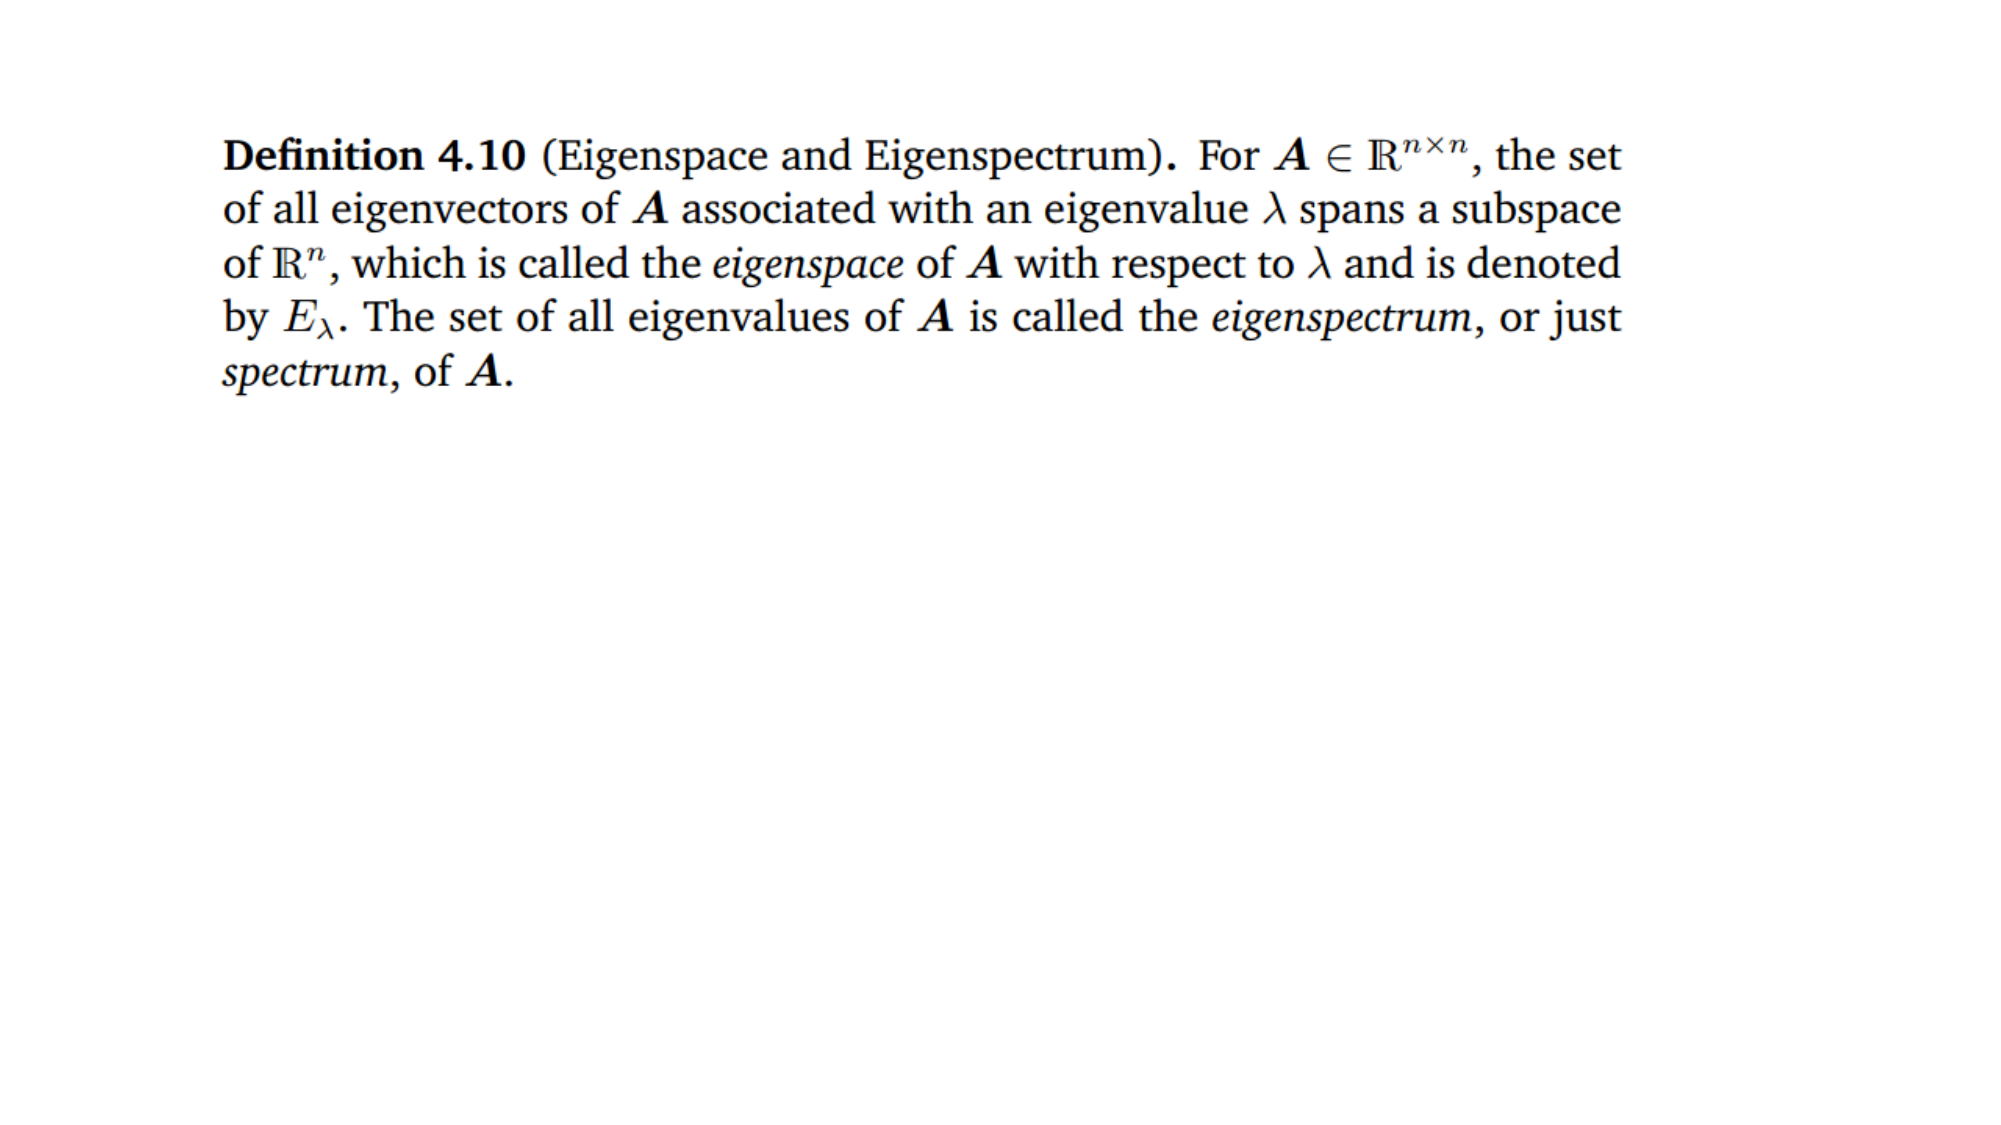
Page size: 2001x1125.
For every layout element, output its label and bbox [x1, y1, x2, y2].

picture [216, 109, 1635, 397]
